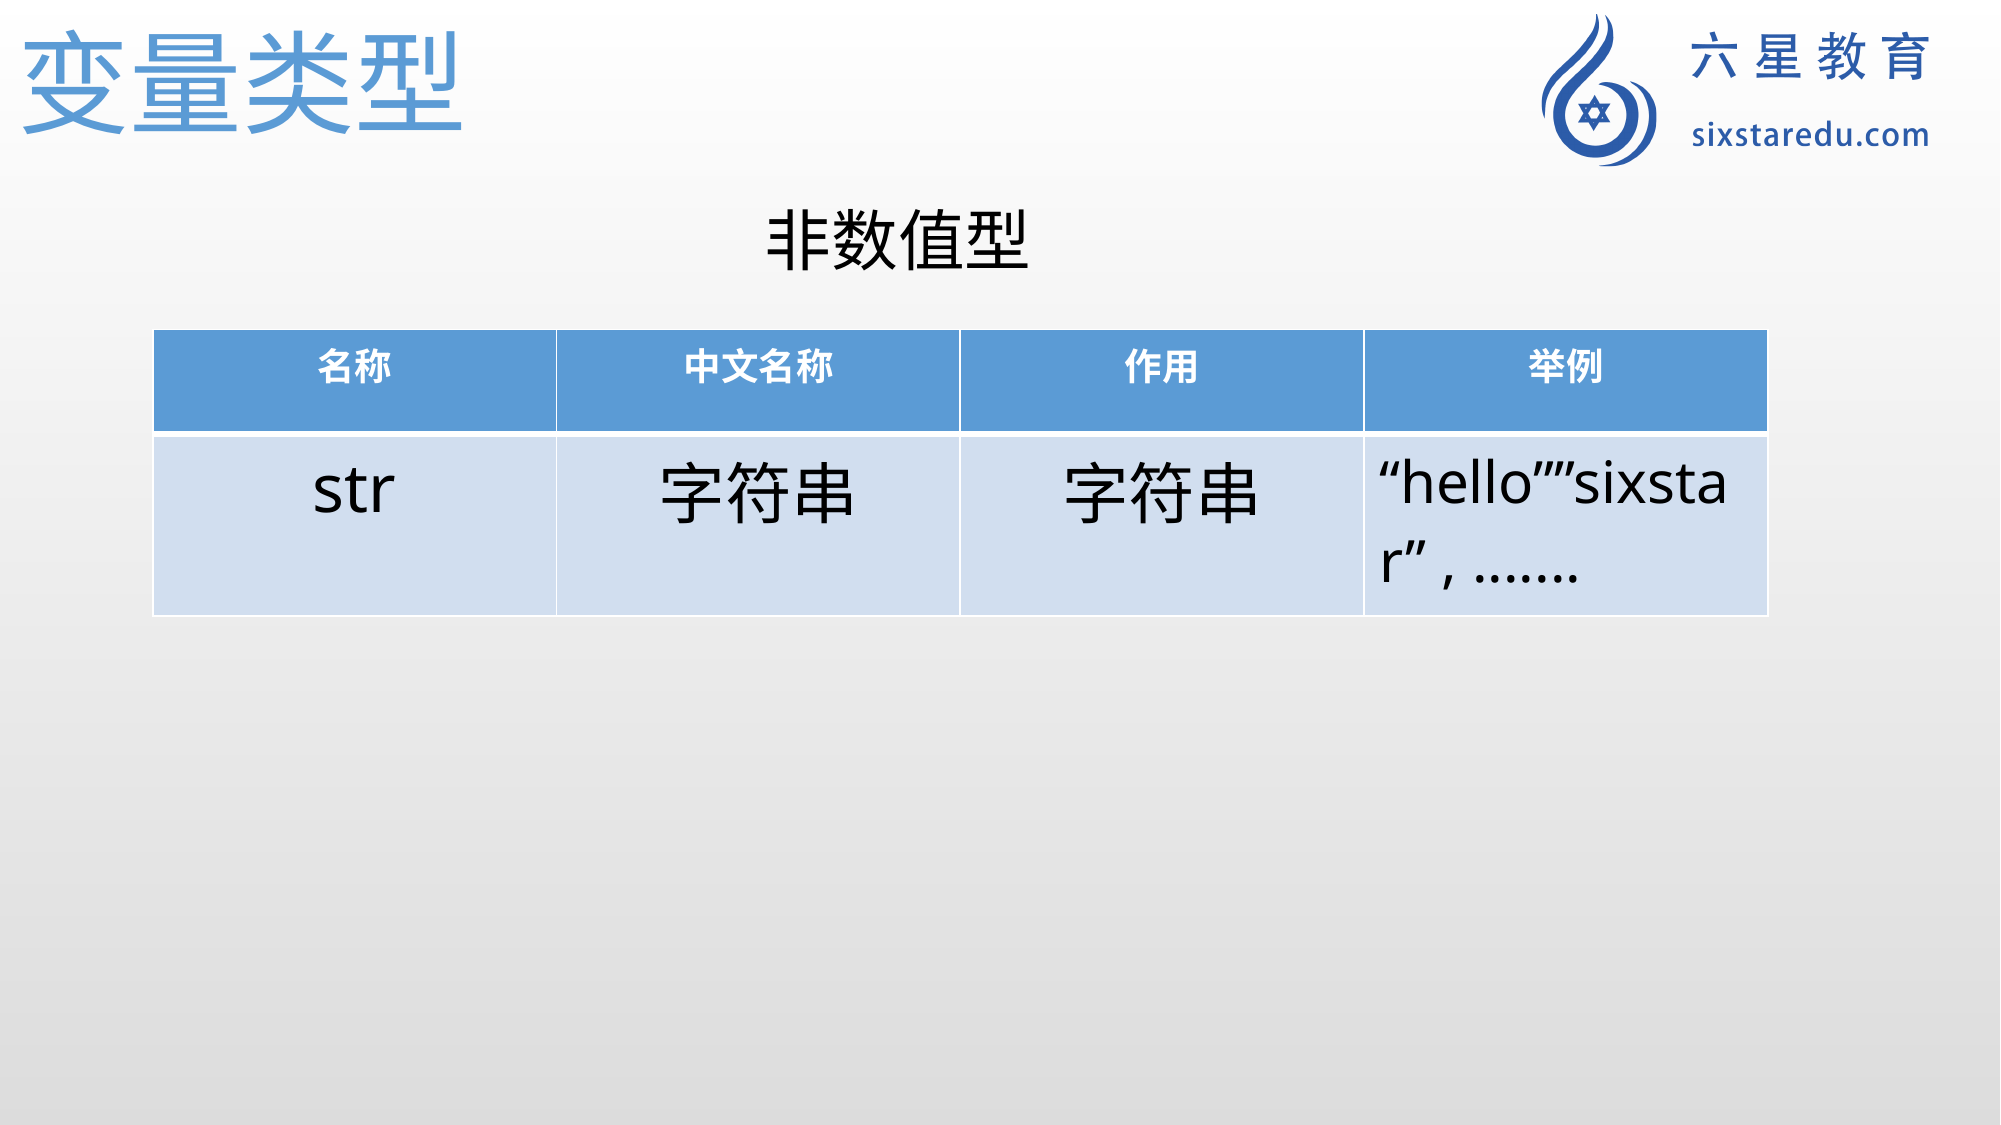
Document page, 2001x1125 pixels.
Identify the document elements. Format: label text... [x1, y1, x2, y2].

text_box 变量类型 [2, 5, 1423, 155]
table_header 中文名称 [557, 330, 959, 431]
table_header 举例 [1365, 330, 1767, 431]
table_header 作用 [961, 330, 1363, 431]
picture [1423, 0, 2000, 229]
text_box 非数值型 [0, 191, 2000, 367]
table_header 名称 [154, 330, 556, 431]
table_cell 字符串 [557, 437, 959, 615]
table_cell “hello””sixstar” , ....... [1365, 437, 1767, 615]
table_cell str [154, 437, 556, 615]
table_cell 字符串 [961, 437, 1363, 615]
